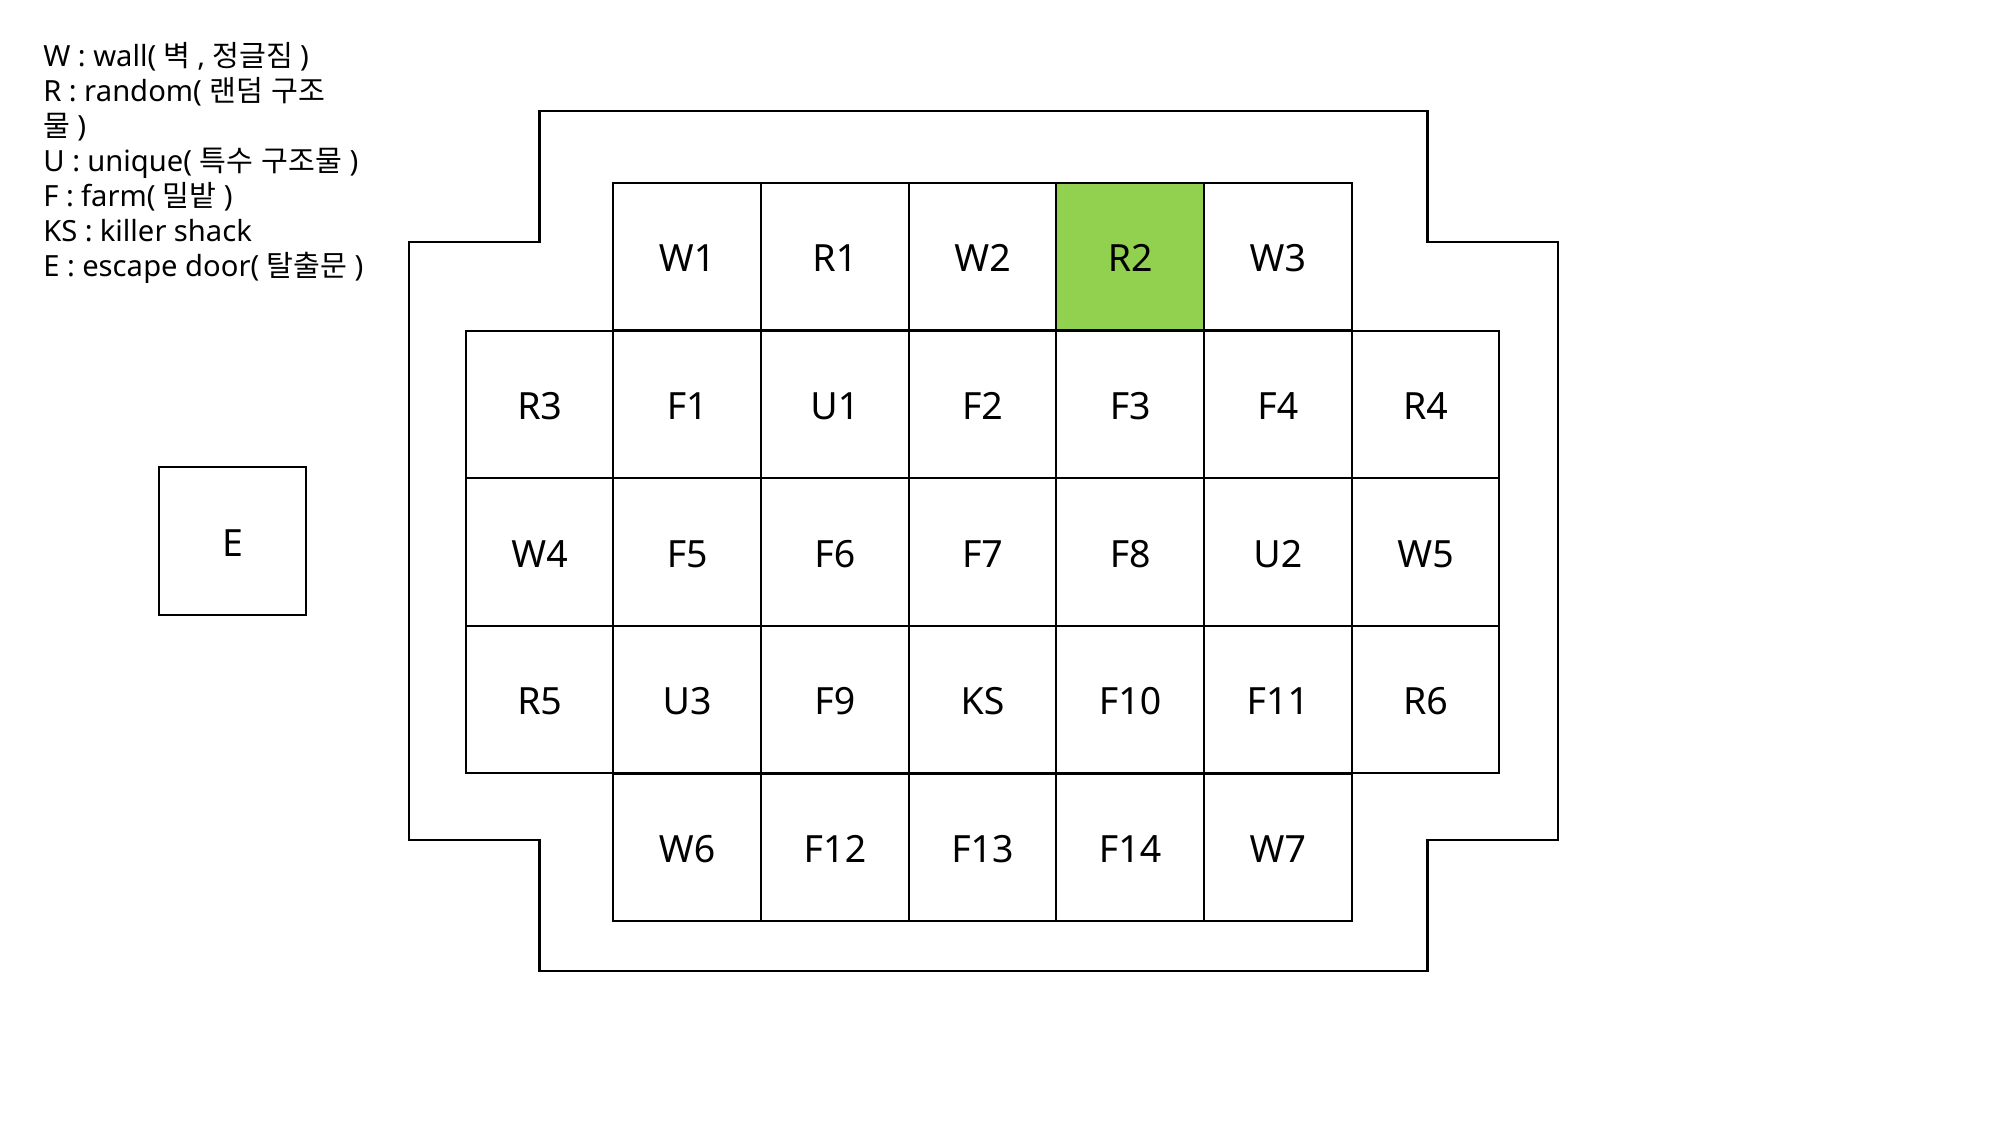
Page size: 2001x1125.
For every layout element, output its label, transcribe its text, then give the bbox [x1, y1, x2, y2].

text_box R3 [465, 330, 612, 479]
text_box F11 [1203, 625, 1351, 774]
text_box W1 [612, 182, 760, 330]
text_box R6 [1351, 625, 1500, 774]
text_box F13 [908, 774, 1055, 922]
text_box F9 [760, 625, 908, 774]
text_box R5 [465, 625, 612, 774]
text_box F8 [1055, 479, 1203, 625]
text_box W2 [908, 182, 1055, 330]
text_box R4 [1351, 330, 1500, 479]
text_box F1 [612, 330, 760, 479]
text_box W6 [612, 774, 760, 922]
text_box F12 [760, 774, 908, 922]
text_box U2 [1203, 479, 1351, 625]
text_box F6 [760, 479, 908, 625]
text_box F10 [1055, 625, 1203, 774]
text_box R1 [760, 182, 908, 330]
text_box W5 [1351, 479, 1500, 625]
text_box F7 [908, 479, 1055, 625]
text_box W7 [1203, 774, 1353, 922]
text_box KS [908, 625, 1055, 774]
text_box F3 [1055, 330, 1203, 479]
text_box F2 [908, 330, 1055, 479]
text_box W : wall(벽,정글짐) R : random(랜덤 구조물) U : unique(특수 구조물) F : farm(밀밭) KS : killer shack E : escape door(탈출문) [28, 29, 380, 290]
text_box [408, 110, 1559, 972]
text_box E [158, 466, 307, 616]
text_box F5 [612, 479, 760, 625]
text_box F4 [1203, 330, 1351, 479]
text_box U1 [760, 330, 908, 479]
text_box W3 [1203, 182, 1353, 330]
text_box F14 [1055, 774, 1203, 922]
text_box W4 [465, 479, 612, 625]
text_box U3 [612, 625, 760, 774]
text_box R2 [1055, 182, 1203, 330]
